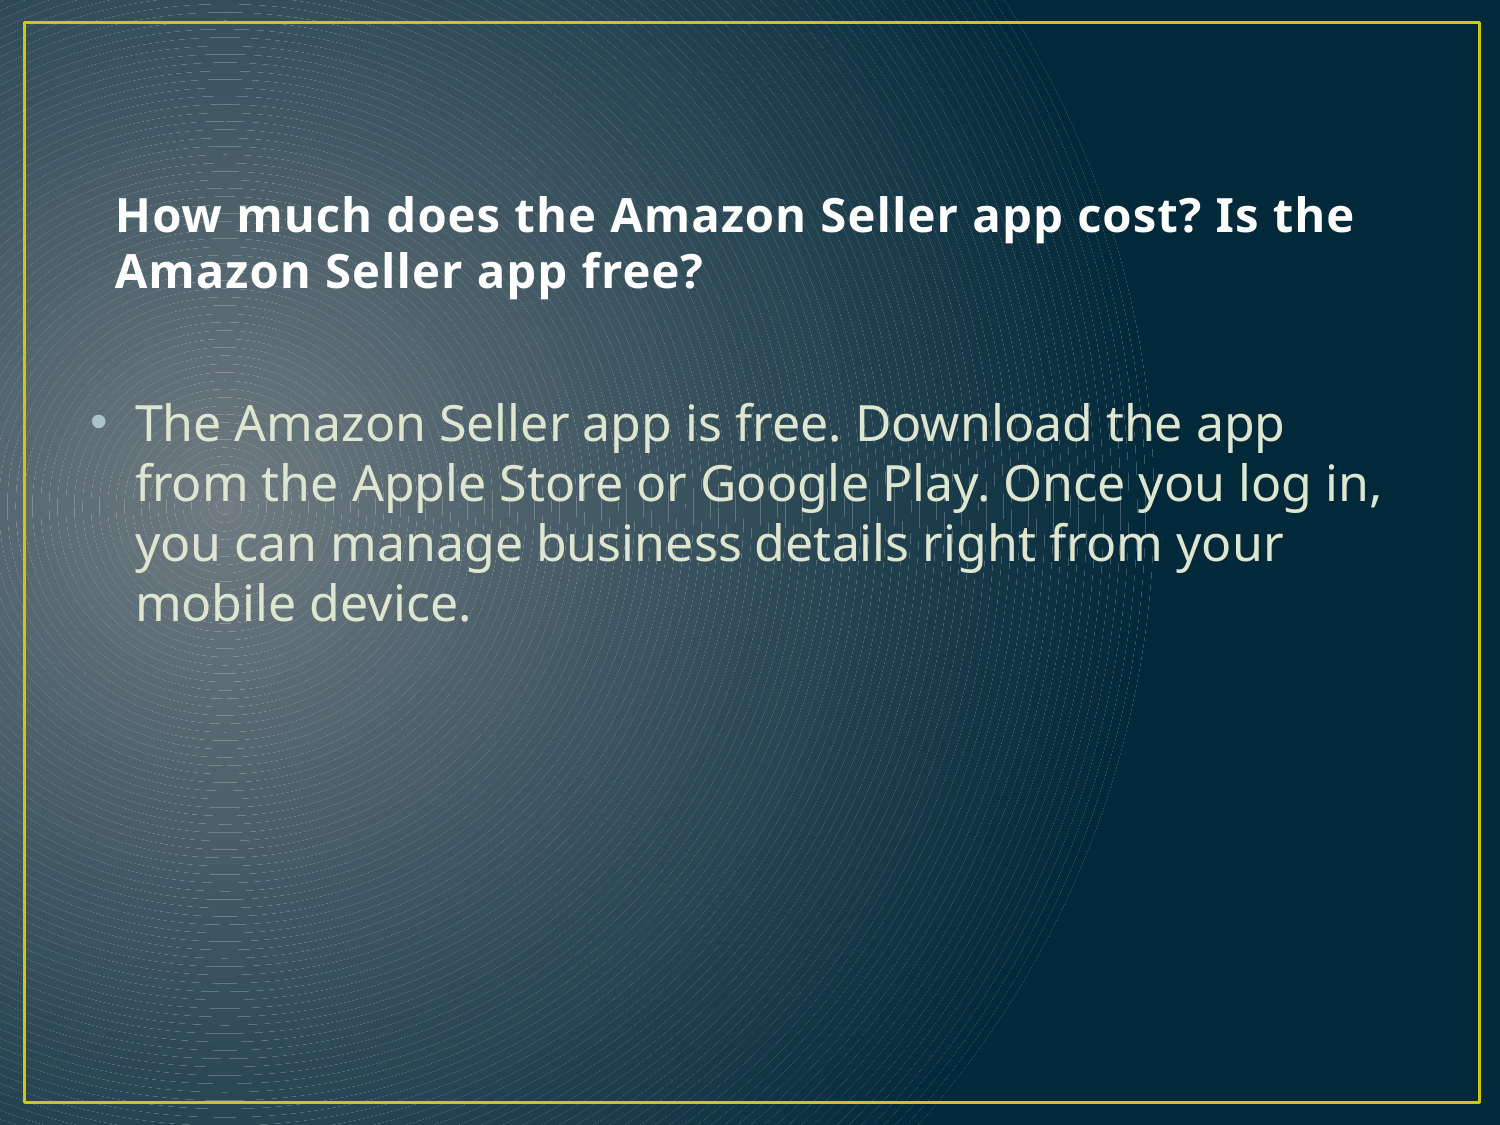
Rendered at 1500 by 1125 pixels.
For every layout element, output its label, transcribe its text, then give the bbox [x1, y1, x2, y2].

title How much does the Amazon Seller app cost? Is the Amazon Seller app free? [99, 174, 1450, 363]
list The Amazon Seller app is free. Download the app from the Apple Store or Google Play. Once you log in, you can manage business details right from your mobile device. [75, 383, 1425, 1125]
